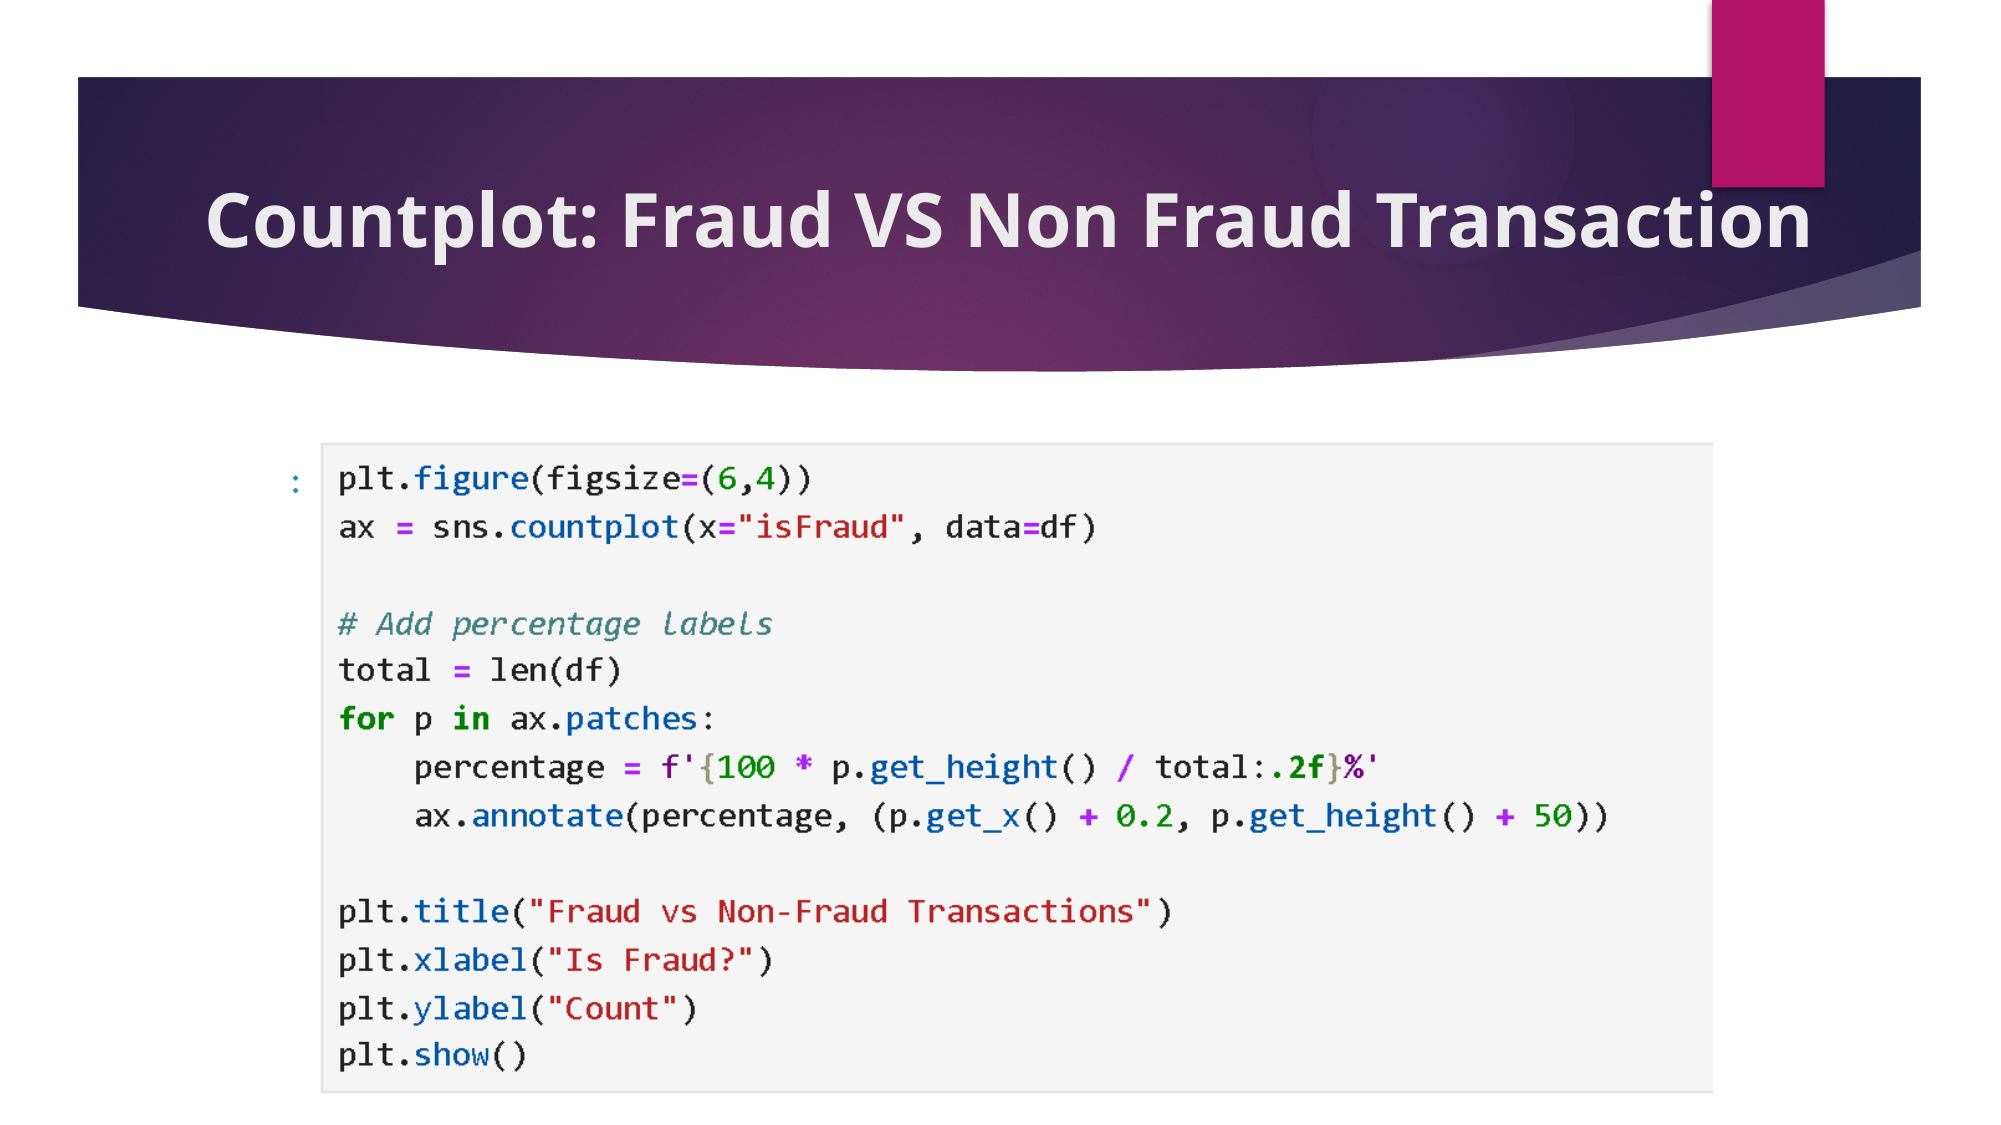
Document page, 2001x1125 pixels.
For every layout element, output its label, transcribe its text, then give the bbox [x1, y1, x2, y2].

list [286, 411, 1713, 1098]
title Countplot: Fraud VS Non Fraud Transaction [189, 159, 1839, 276]
